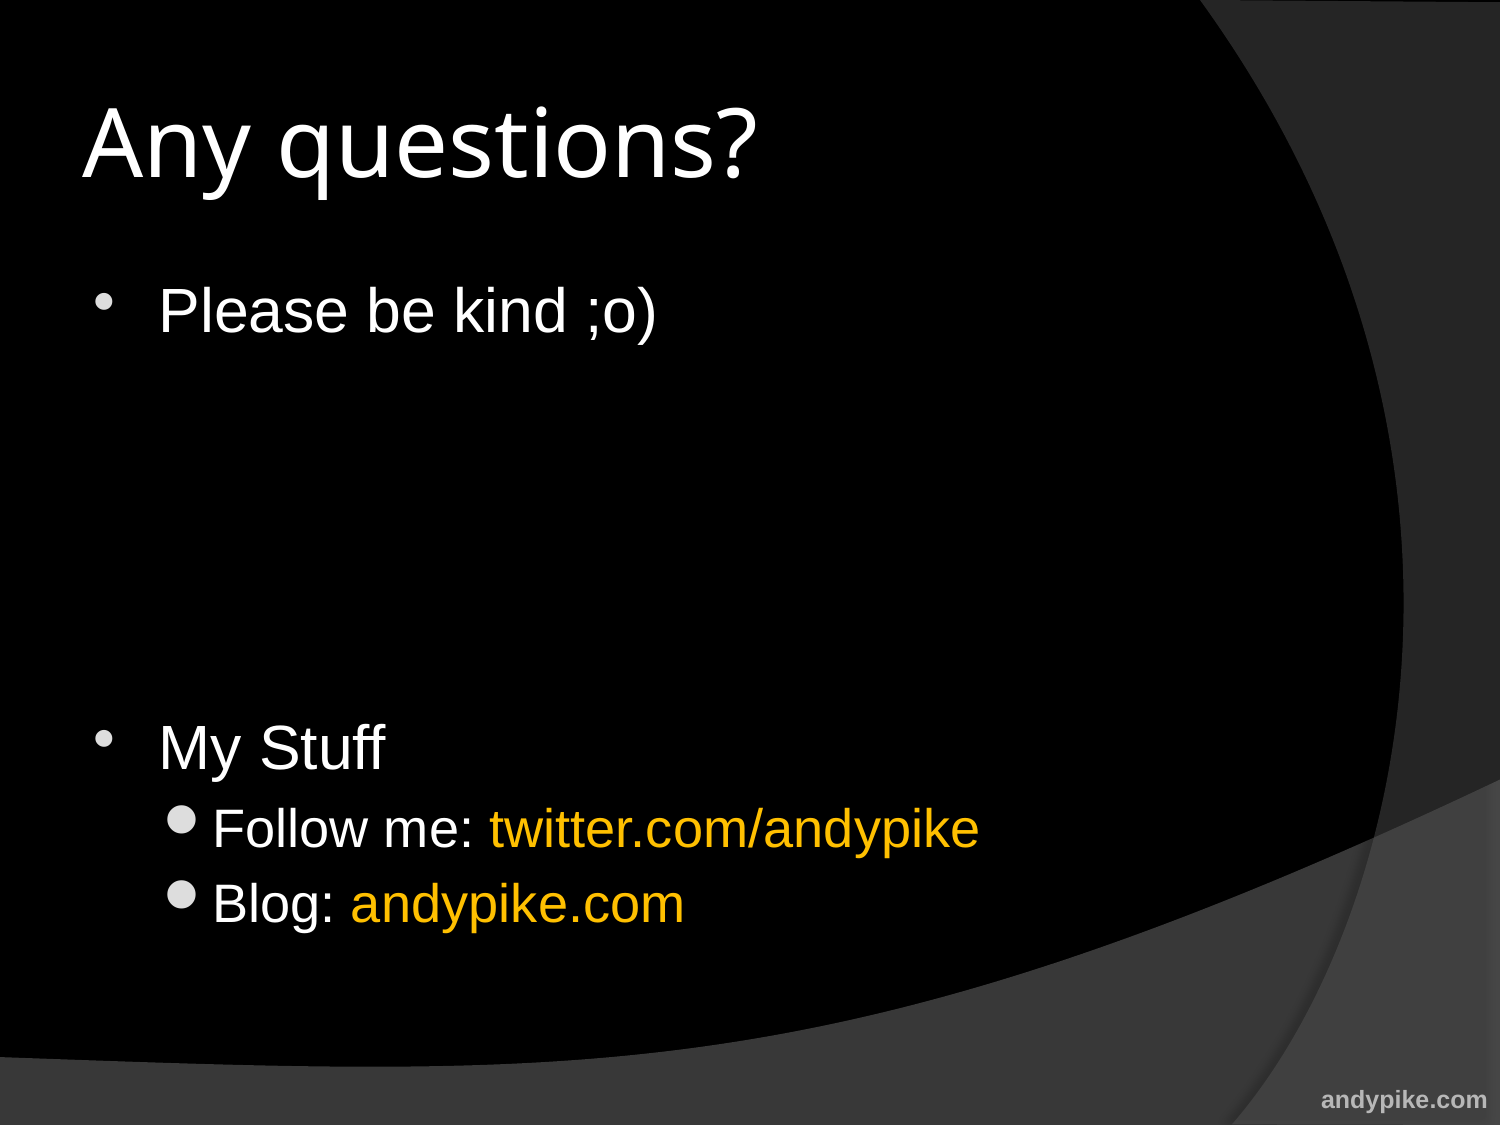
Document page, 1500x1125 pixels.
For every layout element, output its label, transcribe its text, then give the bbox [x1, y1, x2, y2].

footer andypike.com [1013, 1053, 1489, 1114]
title Any questions? [75, 45, 1300, 233]
list Please be kind ;o) My Stuff Follow me: twitter.com/andypike Blog: andypike.com [75, 262, 1300, 1005]
